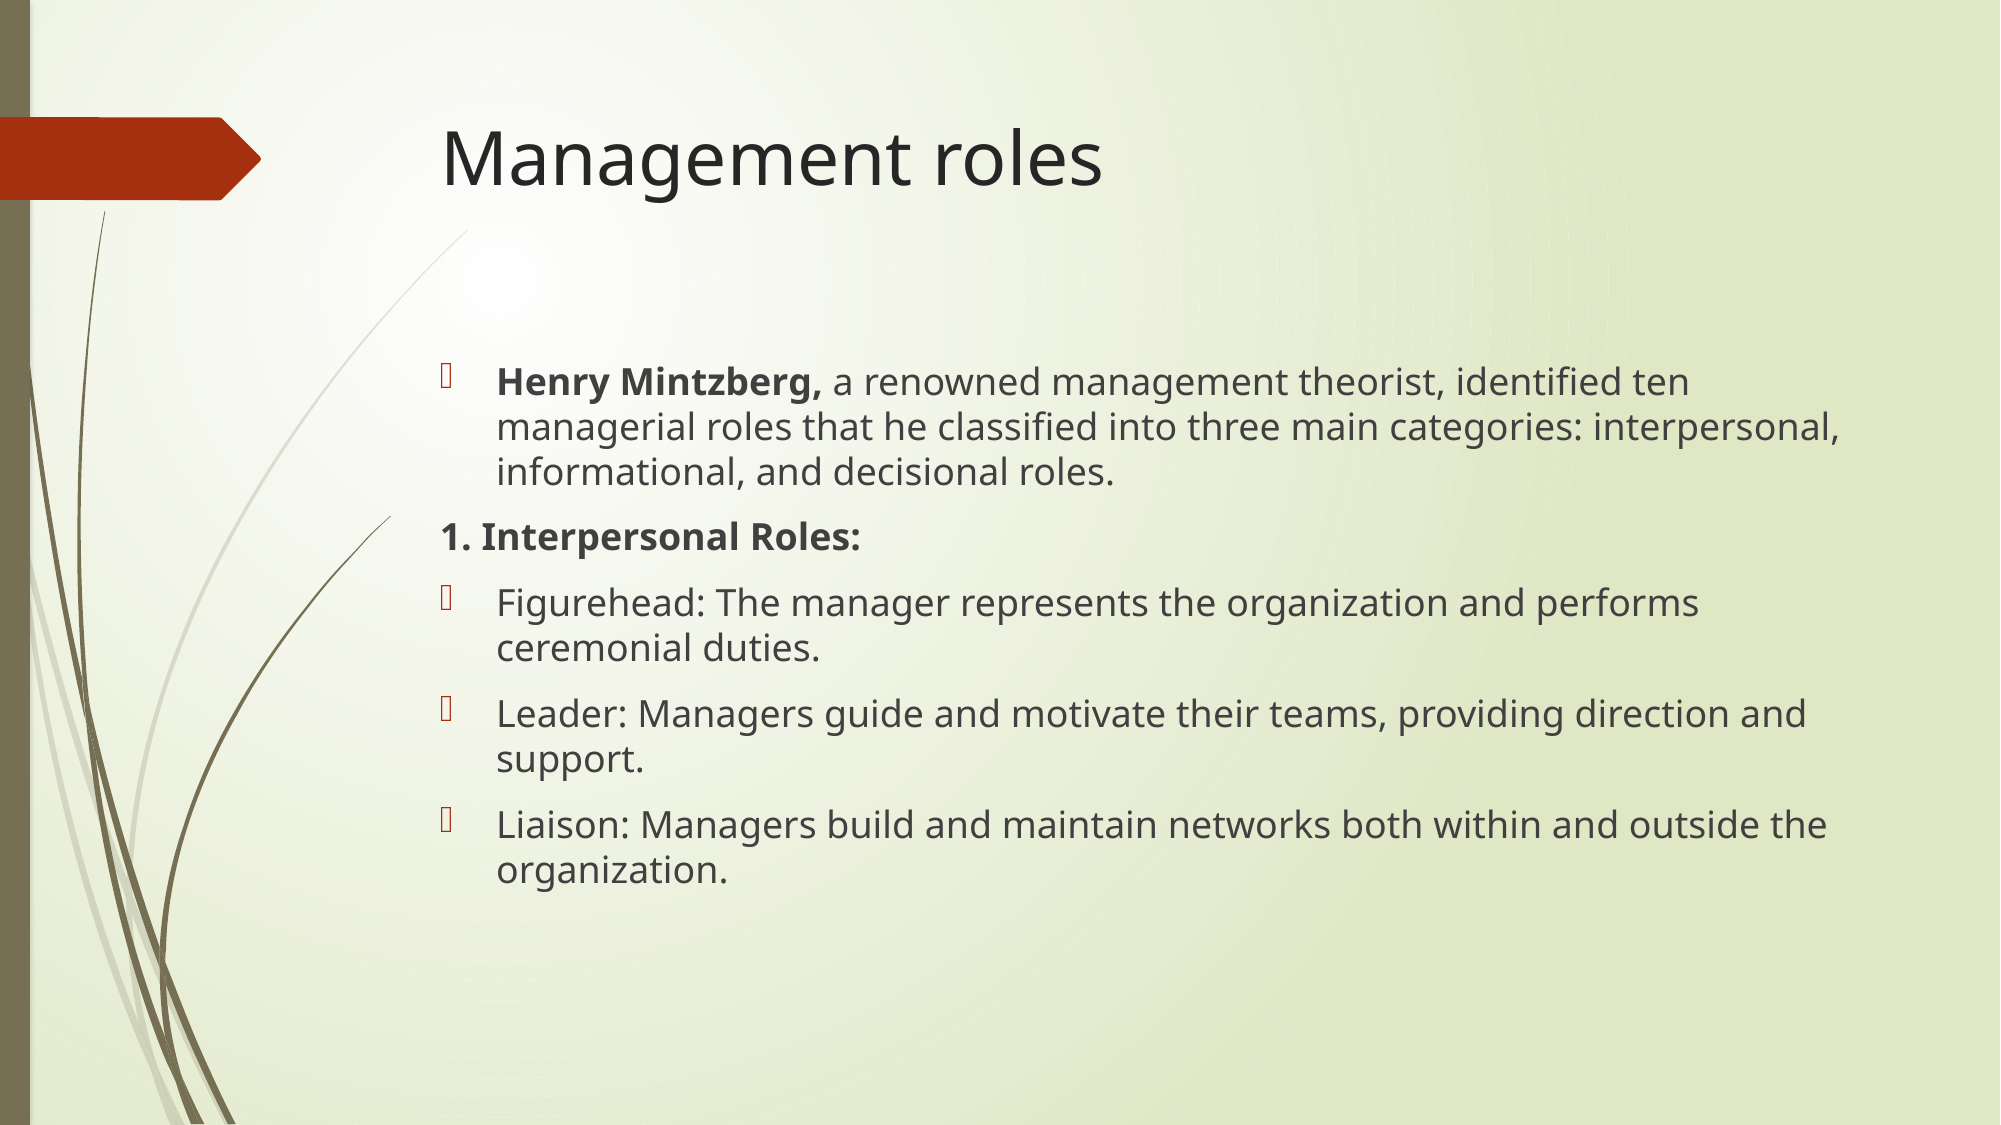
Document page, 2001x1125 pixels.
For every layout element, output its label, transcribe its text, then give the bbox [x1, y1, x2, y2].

title Management roles [425, 102, 1888, 313]
list Henry Mintzberg, a renowned management theorist, identified ten managerial roles that he classified into three main categories: interpersonal, informational, and decisional roles. 1. Interpersonal Roles: Figurehead: The manager represents the organization and performs ceremonial duties. Leader: Managers guide and motivate their teams, providing direction and support. Liaison: Managers build and maintain networks both within and outside the organization. [424, 350, 1888, 970]
